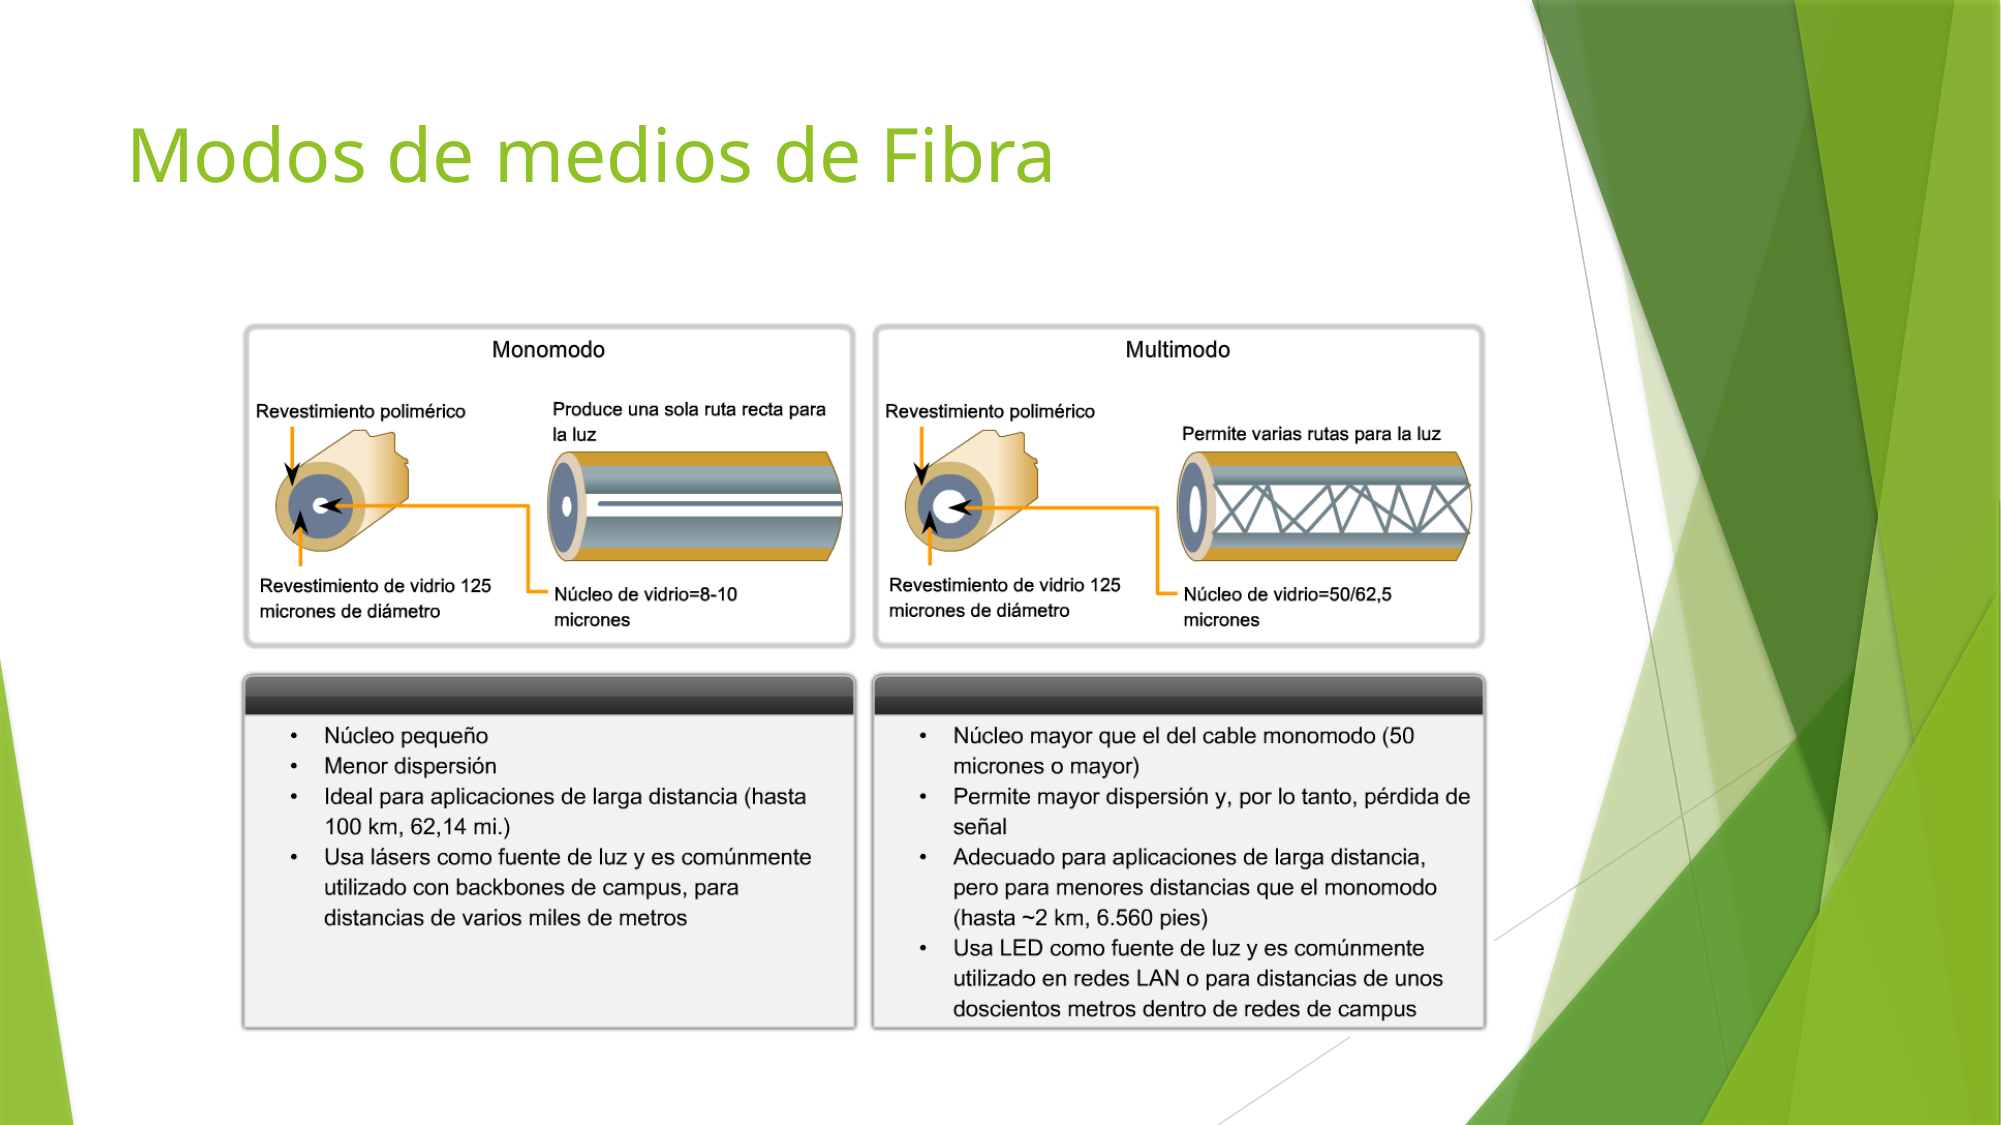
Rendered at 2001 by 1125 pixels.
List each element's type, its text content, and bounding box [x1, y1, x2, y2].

title Modos de medios de Fibra [111, 99, 1522, 317]
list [229, 316, 1495, 1038]
